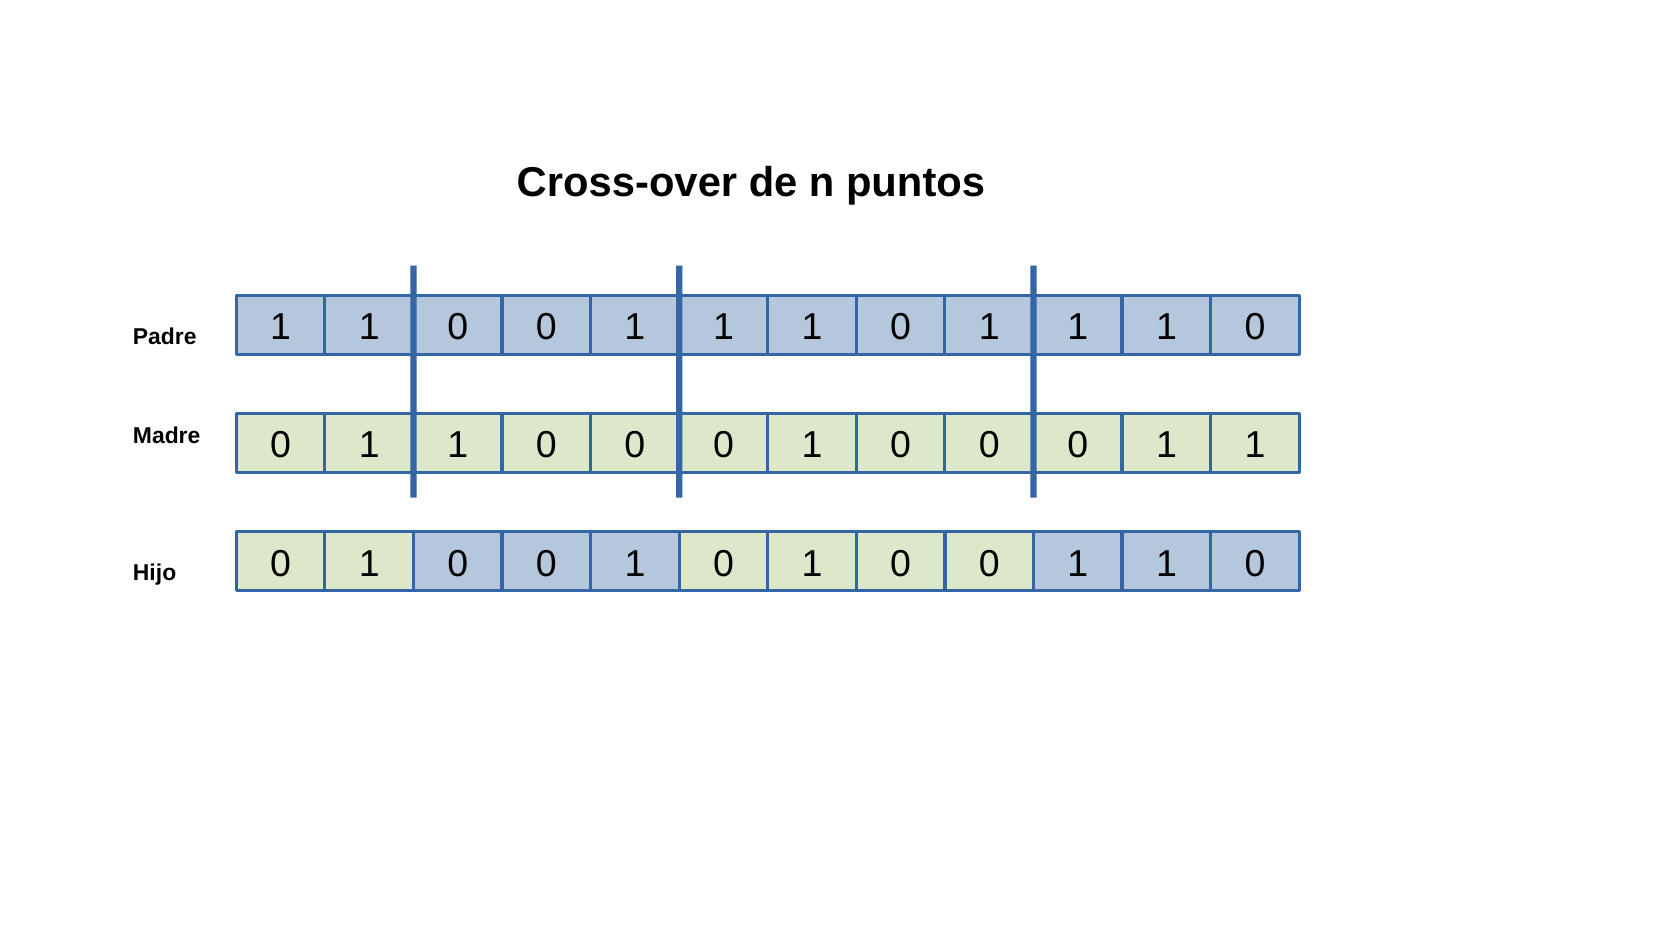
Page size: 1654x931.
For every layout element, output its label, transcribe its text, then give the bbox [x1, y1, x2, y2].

text_box 0 [502, 531, 590, 591]
text_box 1 [767, 413, 856, 473]
text_box 0 [1210, 295, 1300, 355]
text_box Padre [118, 313, 237, 355]
text_box 1 [1122, 531, 1210, 591]
text_box Madre [118, 413, 237, 454]
text_box 0 [1034, 413, 1122, 473]
text_box 1 [324, 413, 413, 473]
text_box 1 [1033, 531, 1122, 591]
text_box 1 [944, 295, 1033, 355]
text_box 1 [1210, 413, 1300, 473]
text_box Hijo [118, 550, 207, 591]
text_box 0 [680, 413, 767, 473]
text_box 1 [767, 531, 856, 591]
text_box 0 [856, 295, 944, 355]
text_box 1 [767, 295, 856, 355]
text_box 1 [236, 295, 324, 355]
text_box 1 [590, 295, 679, 355]
text_box 1 [680, 295, 767, 355]
text_box 0 [944, 531, 1033, 591]
text_box 0 [501, 413, 590, 473]
text_box 1 [324, 531, 413, 591]
text_box 1 [1122, 295, 1210, 355]
text_box 0 [414, 295, 501, 355]
text_box 0 [501, 295, 590, 355]
text_box 0 [856, 531, 944, 591]
text_box 0 [236, 531, 324, 591]
text_box 0 [413, 531, 502, 591]
text_box 0 [679, 531, 767, 591]
text_box 0 [236, 413, 324, 473]
text_box 0 [1210, 531, 1300, 591]
text_box 1 [1122, 413, 1210, 473]
text_box Cross-over de n puntos [501, 147, 1004, 209]
text_box 0 [856, 413, 944, 473]
text_box 1 [1034, 295, 1122, 355]
text_box 0 [590, 413, 679, 473]
text_box 0 [944, 413, 1033, 473]
text_box 1 [414, 413, 501, 473]
text_box 1 [324, 295, 413, 355]
text_box 1 [590, 531, 679, 591]
